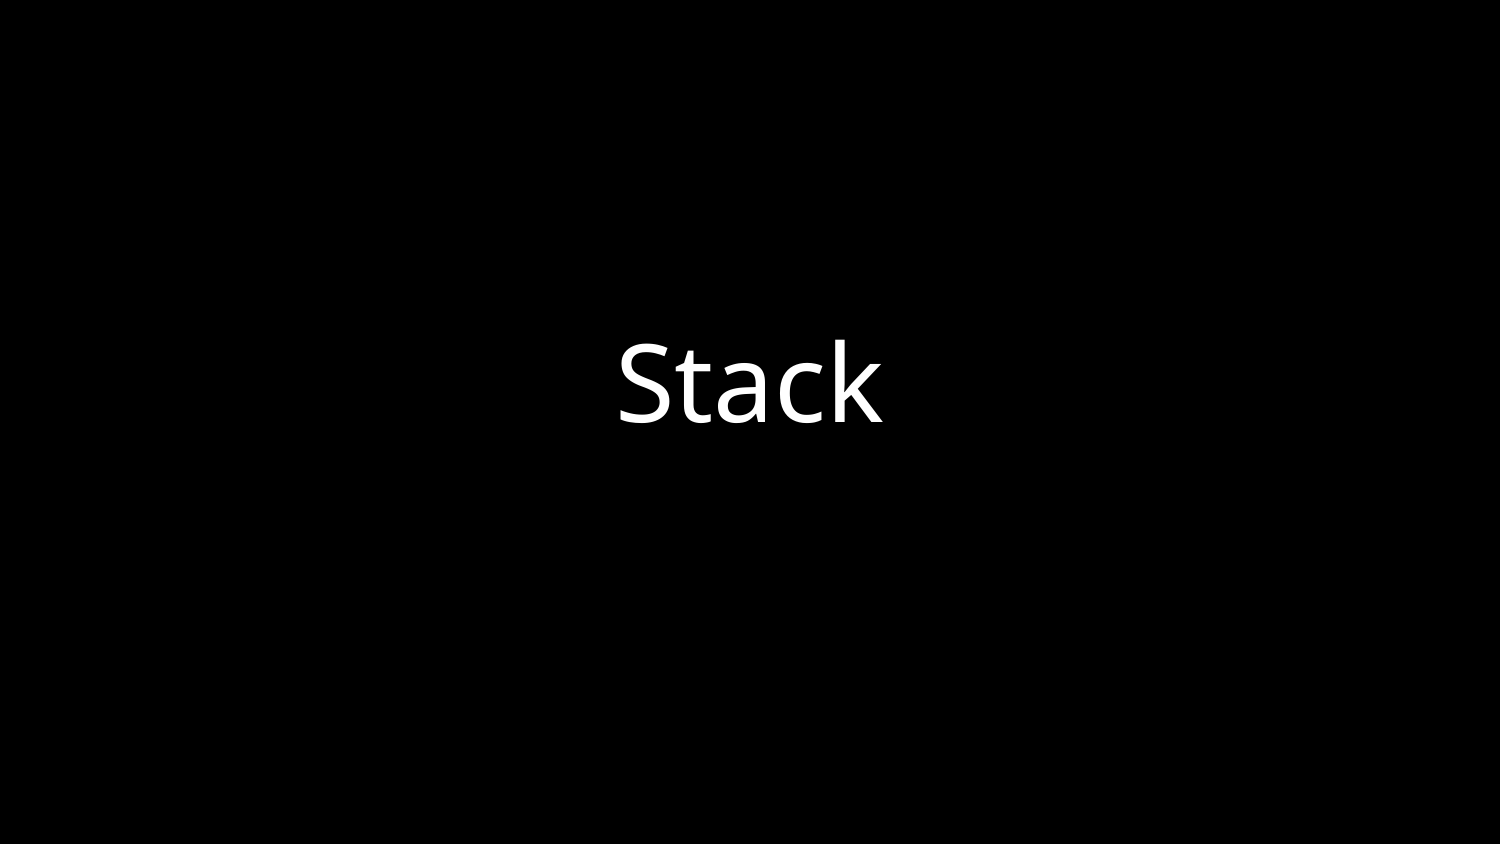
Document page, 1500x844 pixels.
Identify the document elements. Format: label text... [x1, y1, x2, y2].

title Stack [51, 122, 1449, 459]
